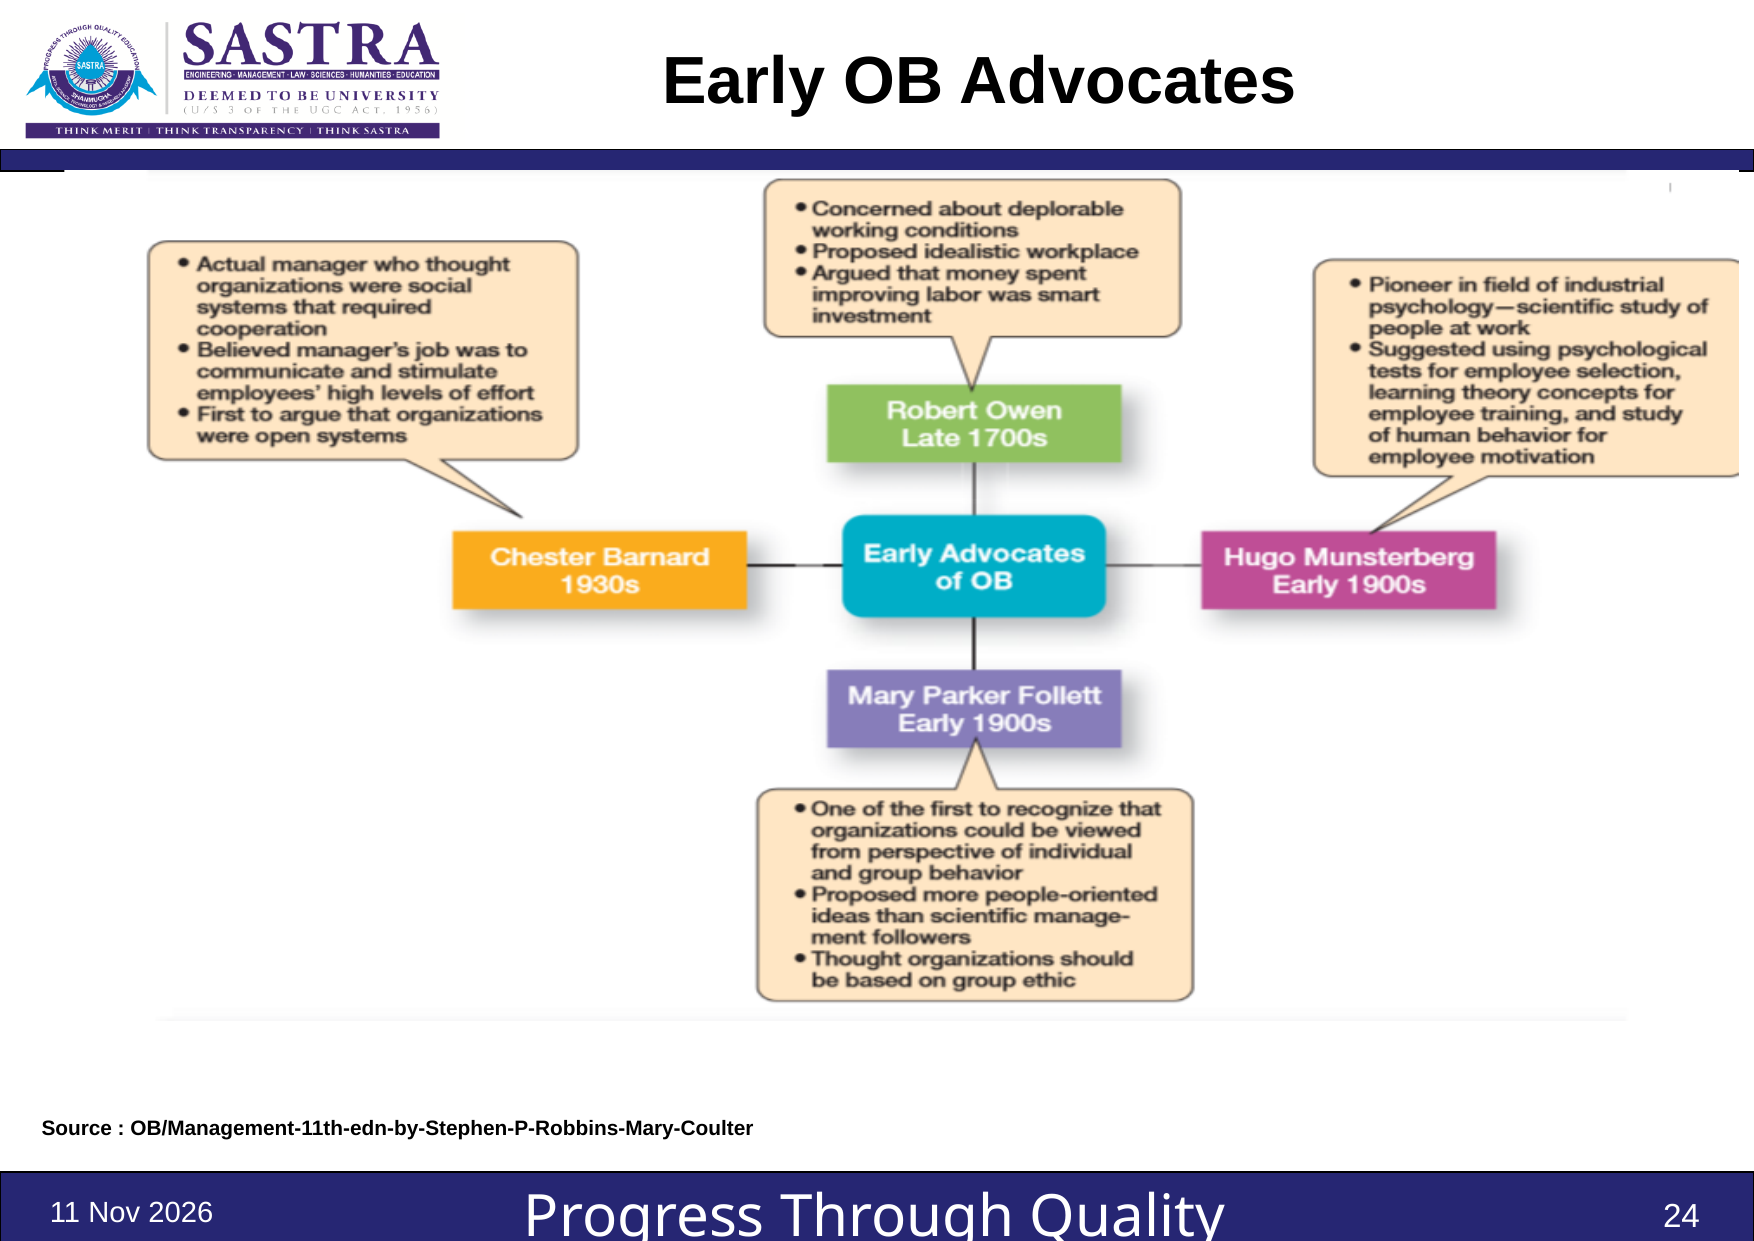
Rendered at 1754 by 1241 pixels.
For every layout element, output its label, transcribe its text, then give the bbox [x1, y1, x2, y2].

picture [0, 13, 465, 146]
slide_number 24 [1307, 1184, 1718, 1237]
text_box Source : OB/Management-11th-edn-by-Stephen-P-Robbins-Mary-Coulter [26, 1107, 1677, 1148]
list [64, 170, 1740, 1021]
slide_number 22-Jul-24 [32, 1184, 267, 1236]
title Early OB Advocates [456, 28, 1502, 169]
